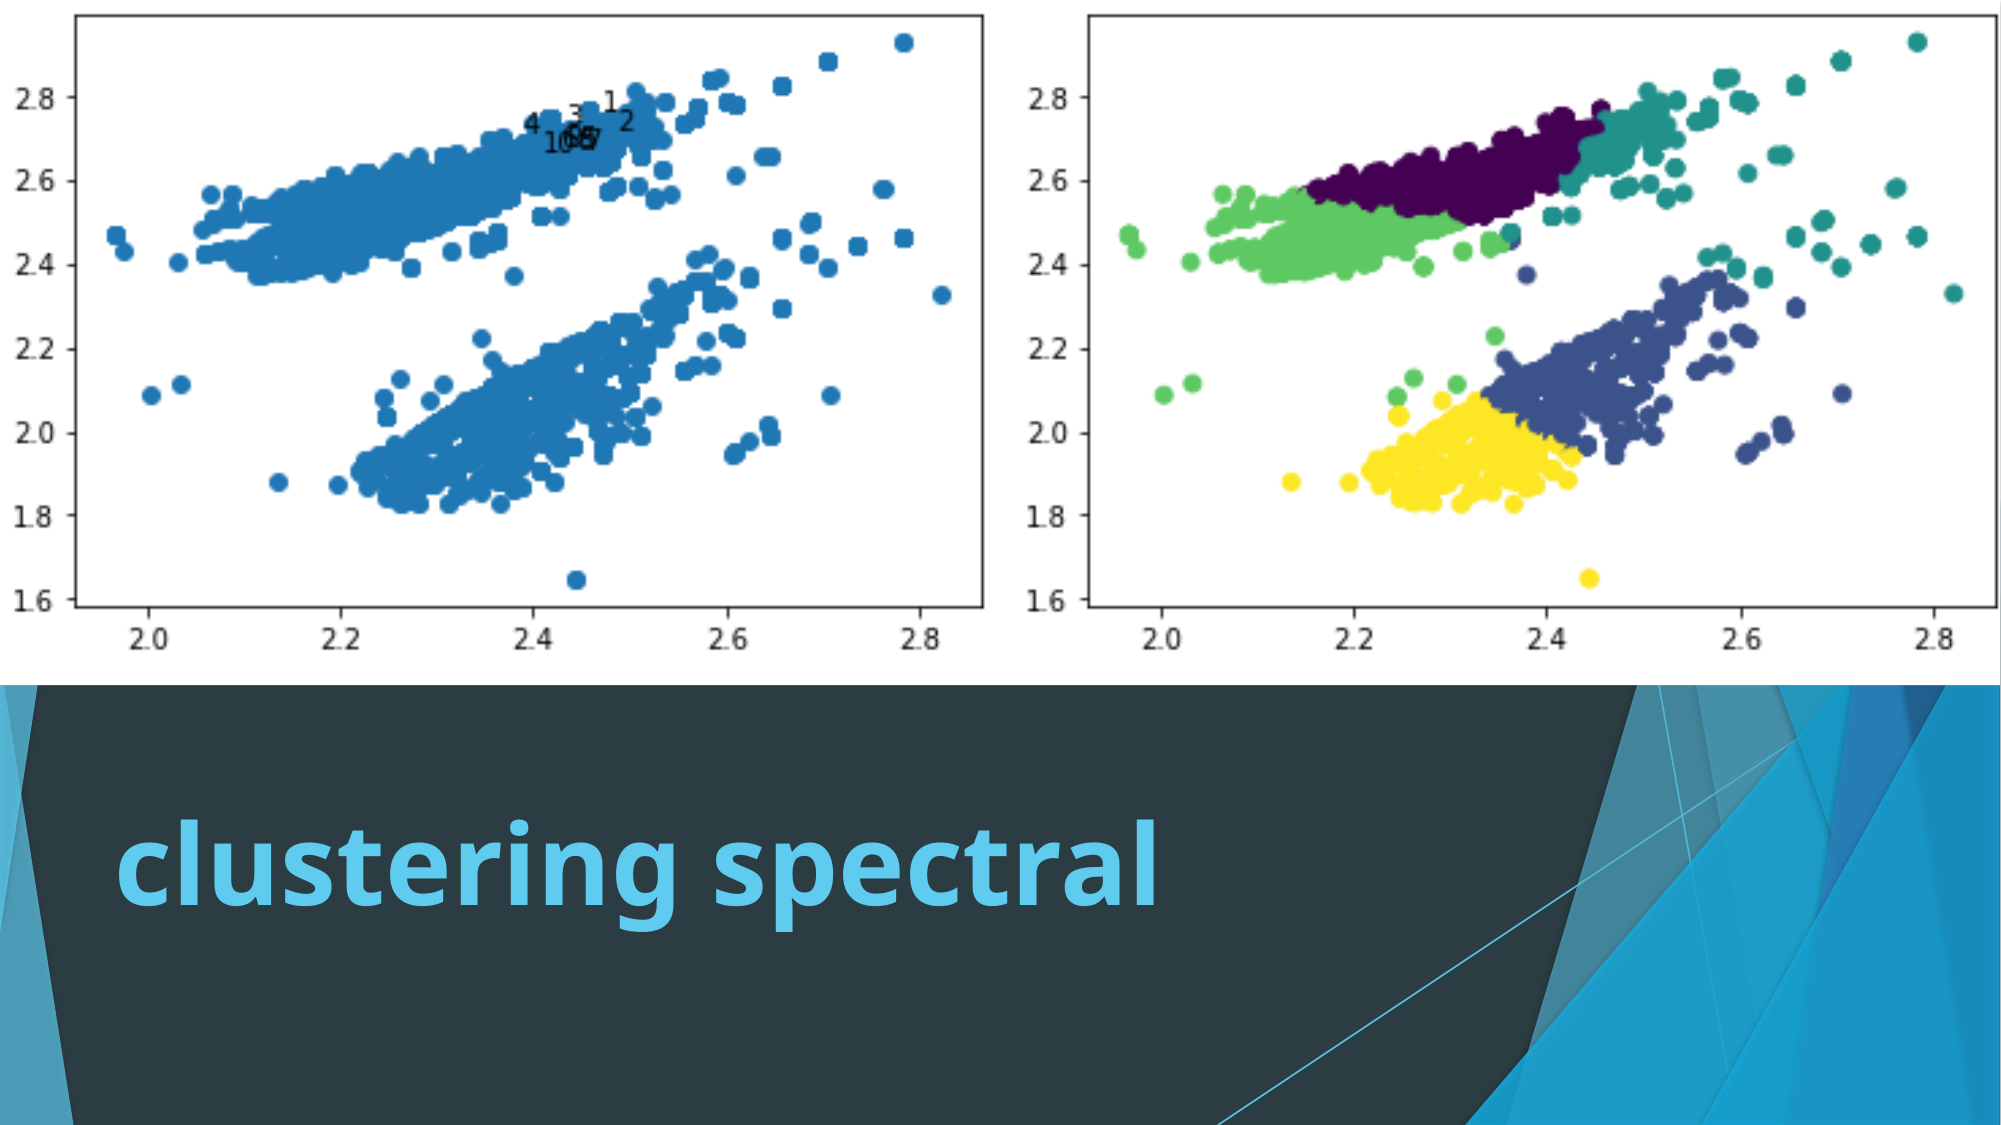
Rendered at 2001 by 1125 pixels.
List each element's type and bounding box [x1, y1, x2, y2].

text_box [0, 0, 2000, 1125]
picture [1006, 0, 2000, 672]
picture [0, 0, 993, 672]
